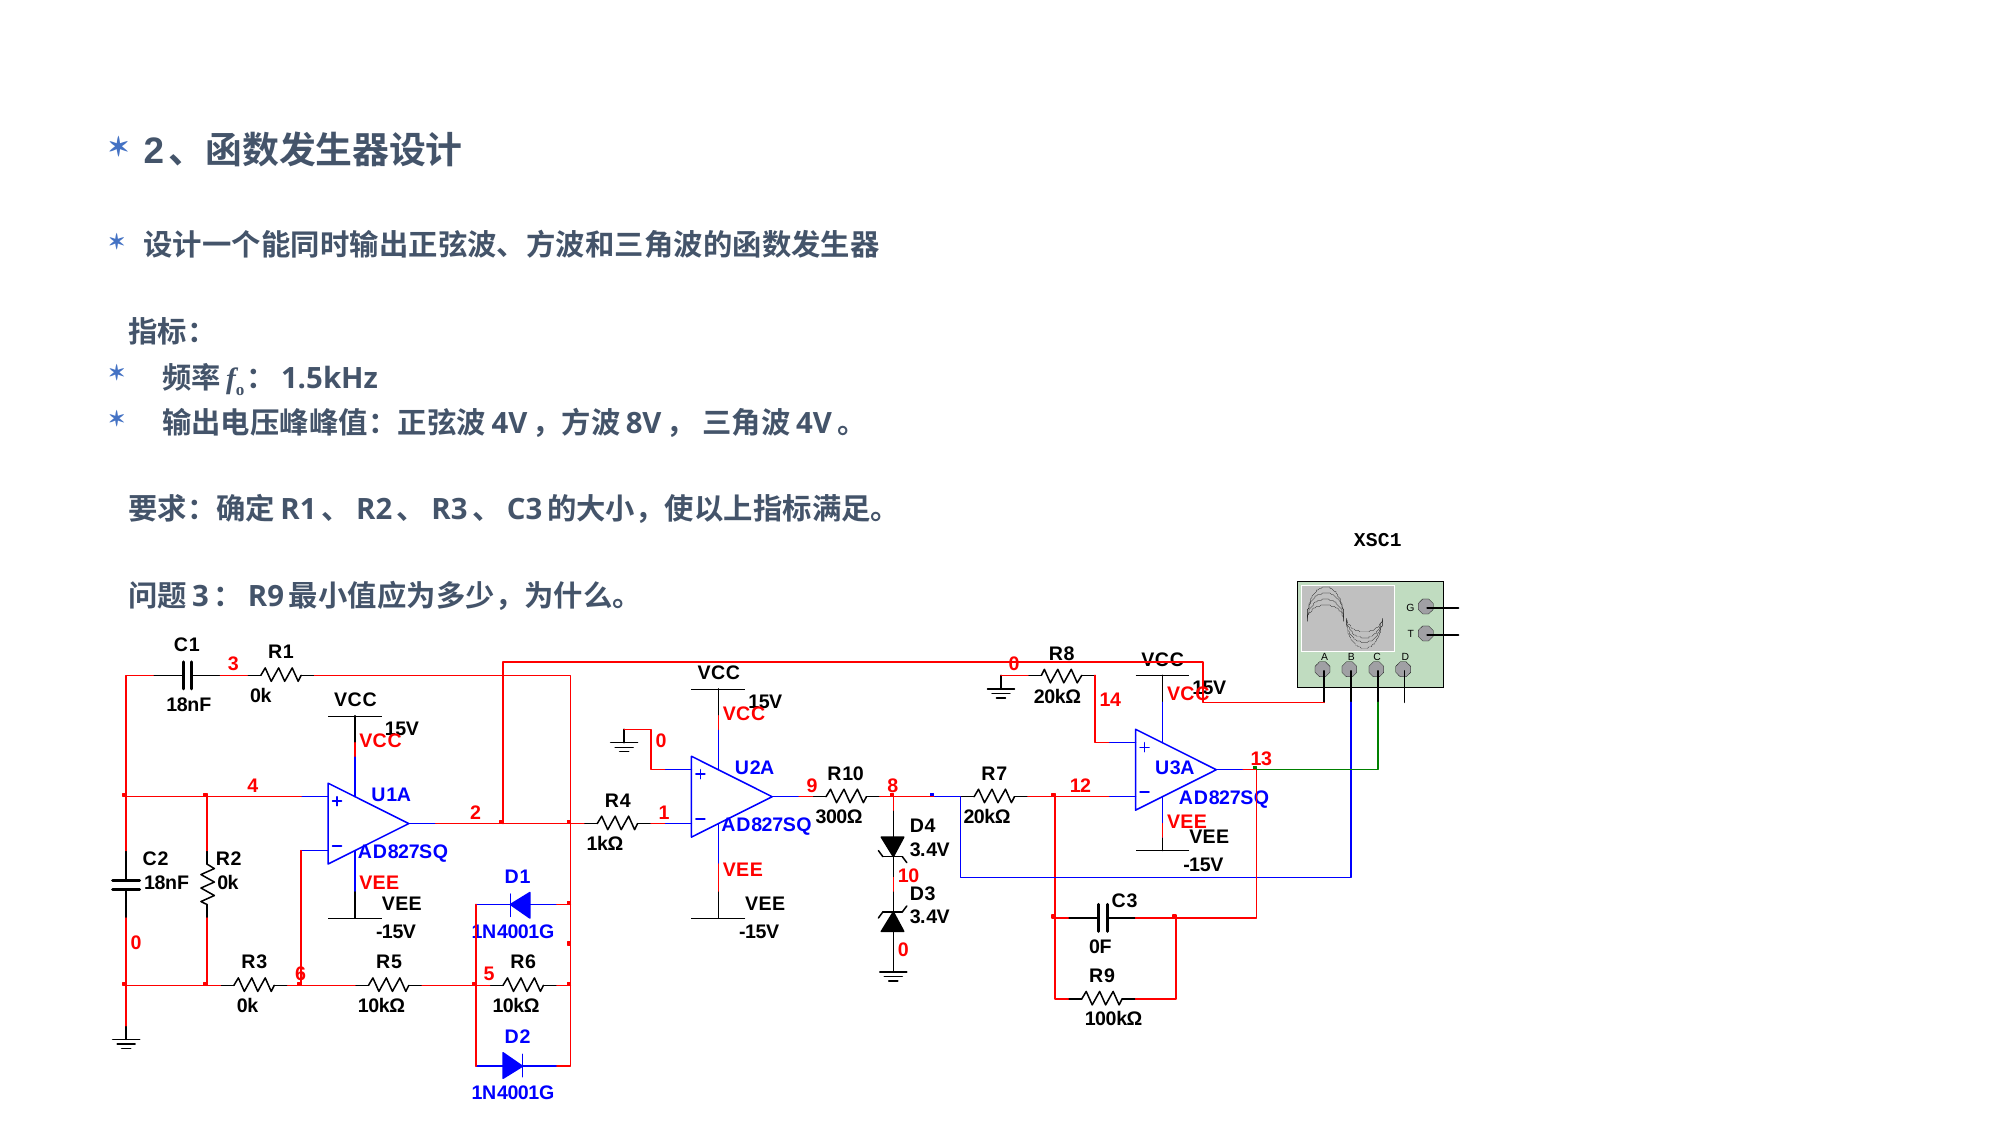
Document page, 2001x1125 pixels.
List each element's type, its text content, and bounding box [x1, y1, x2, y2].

text_box 2、函数发生器设计 设计一个能同时输出正弦波、方波和三角波的函数发生器 指标： 频率fo：1.5kHz 输出电压峰峰值：正弦波4V，方波8V， 三角波4V。 要求：确定R1、R2、R3、C3的大小，使以上指标满足。 问题3：R9最小值应为多少，为什么。 [94, 113, 1449, 526]
picture [94, 526, 1461, 1107]
